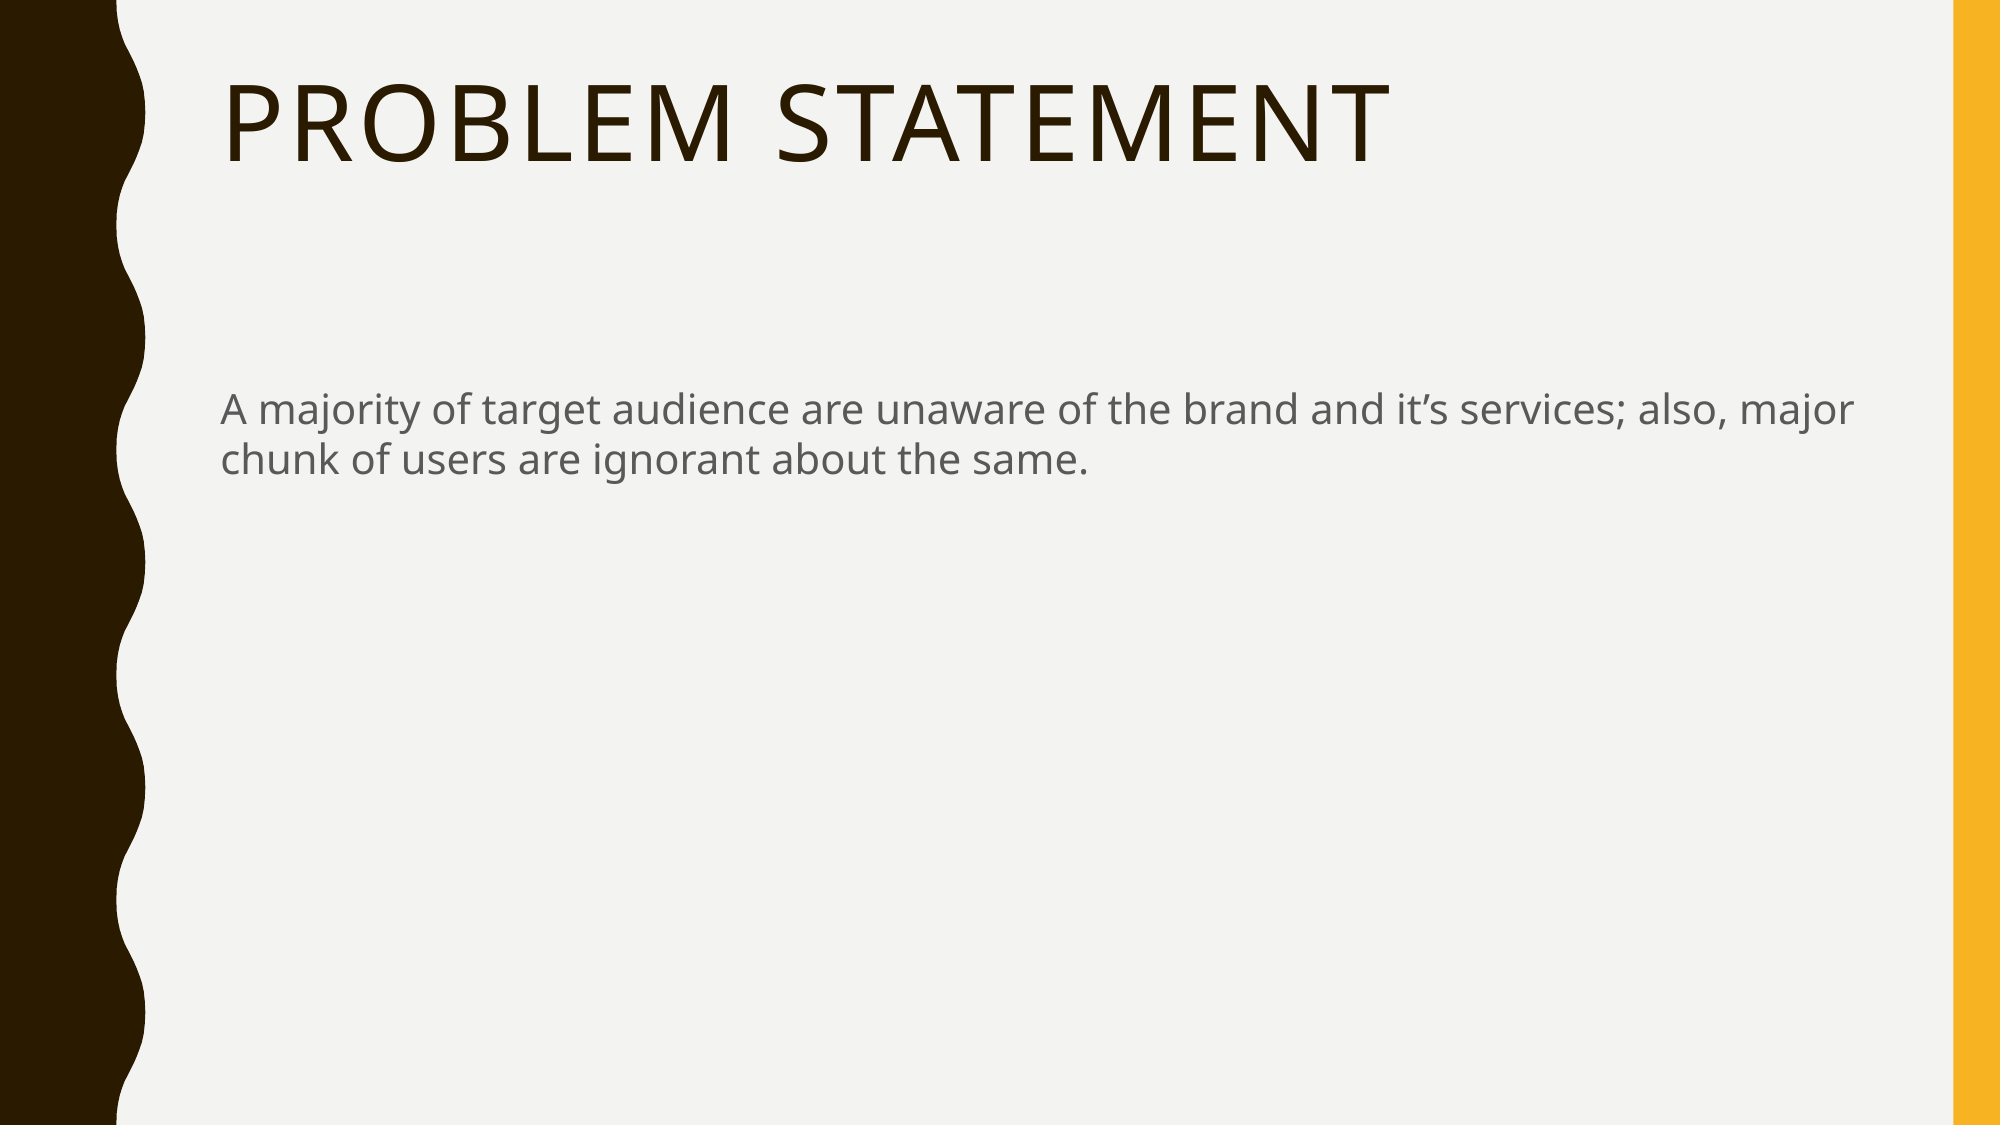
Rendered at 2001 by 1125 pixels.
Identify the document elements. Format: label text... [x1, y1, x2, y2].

title Problem statement [205, 62, 1875, 308]
list A majority of target audience are unaware of the brand and it’s services; also, major chunk of users are ignorant about the same. [205, 375, 1875, 965]
